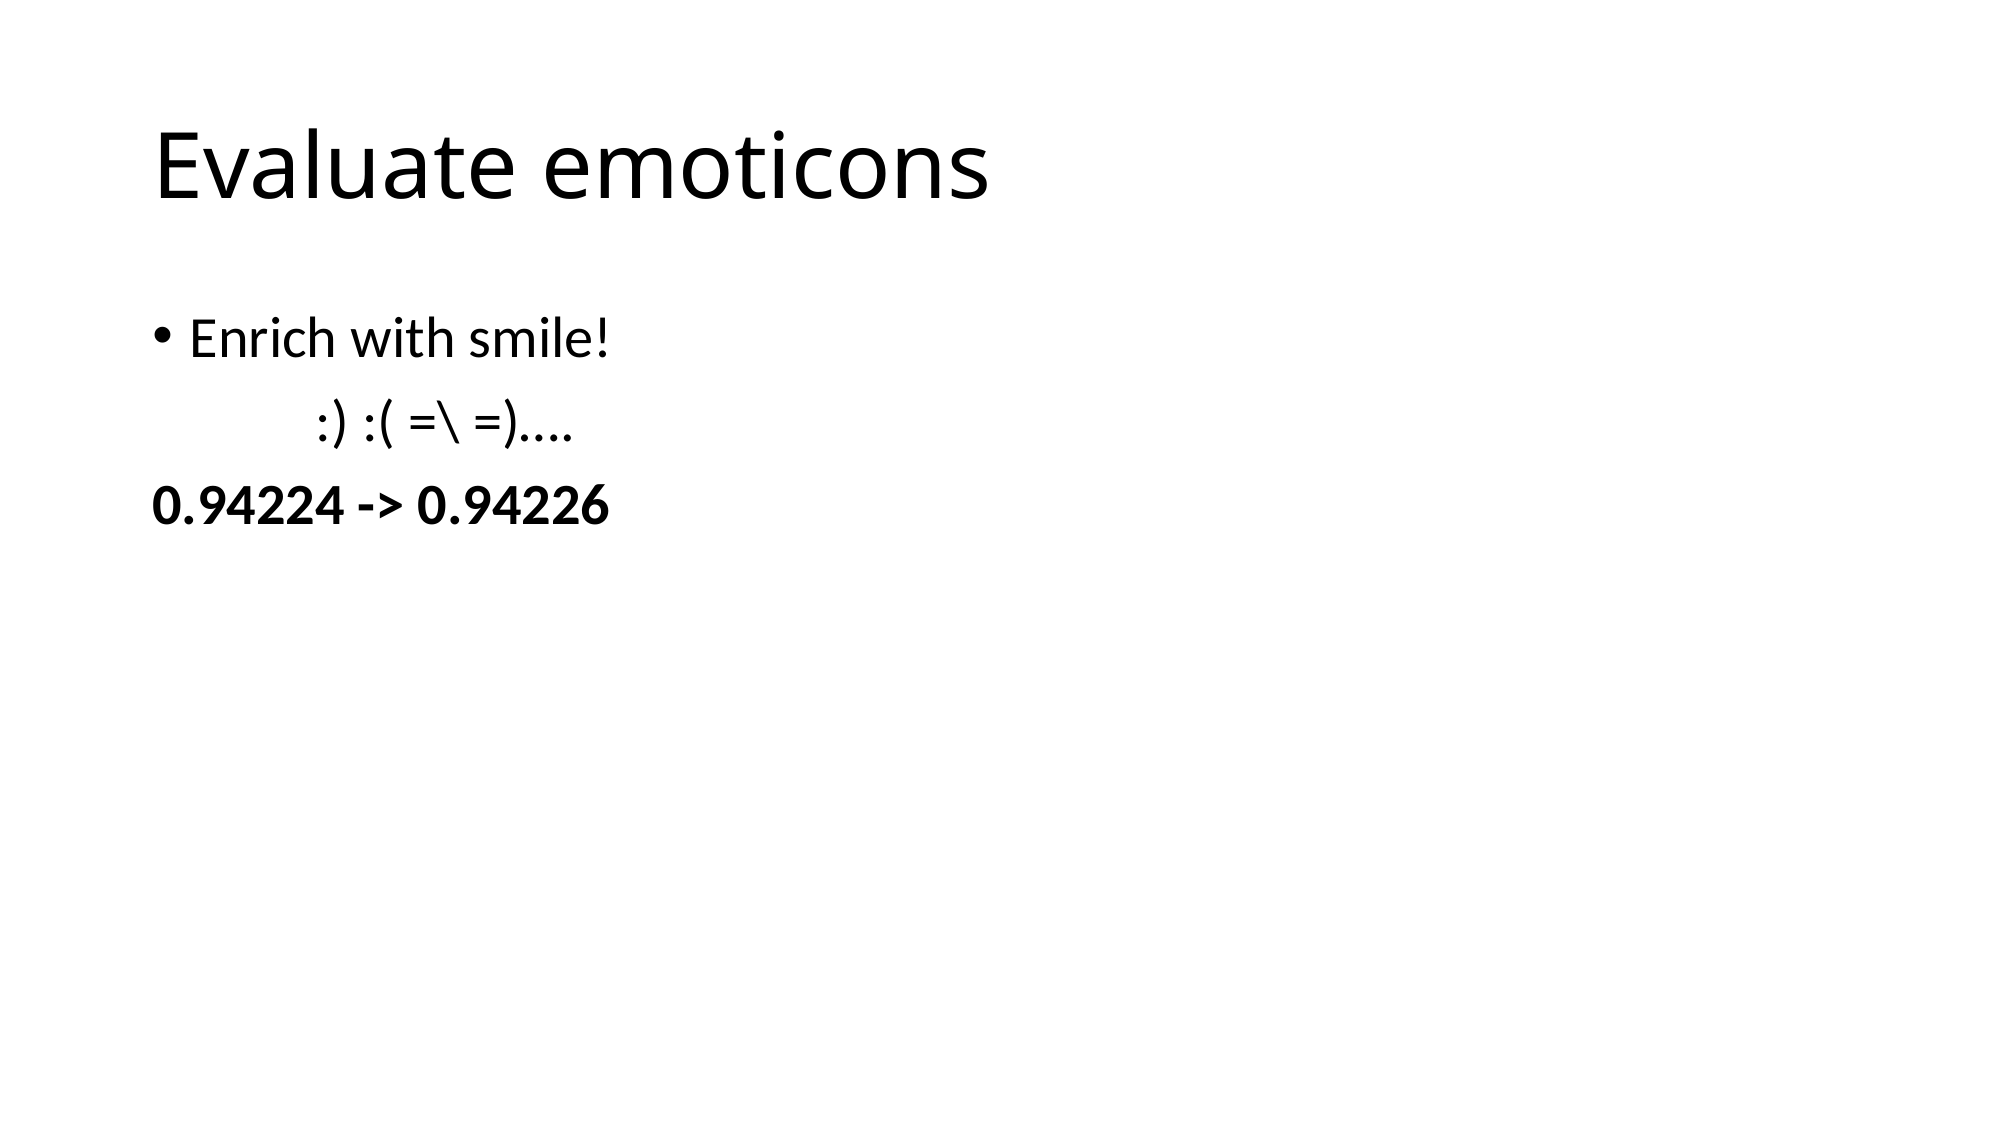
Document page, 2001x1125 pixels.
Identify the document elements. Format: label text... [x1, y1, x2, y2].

title Evaluate emoticons [137, 59, 1863, 278]
list Enrich with smile! :) :( =\ =)…. 0.94224 -> 0.94226 [137, 299, 1863, 1014]
